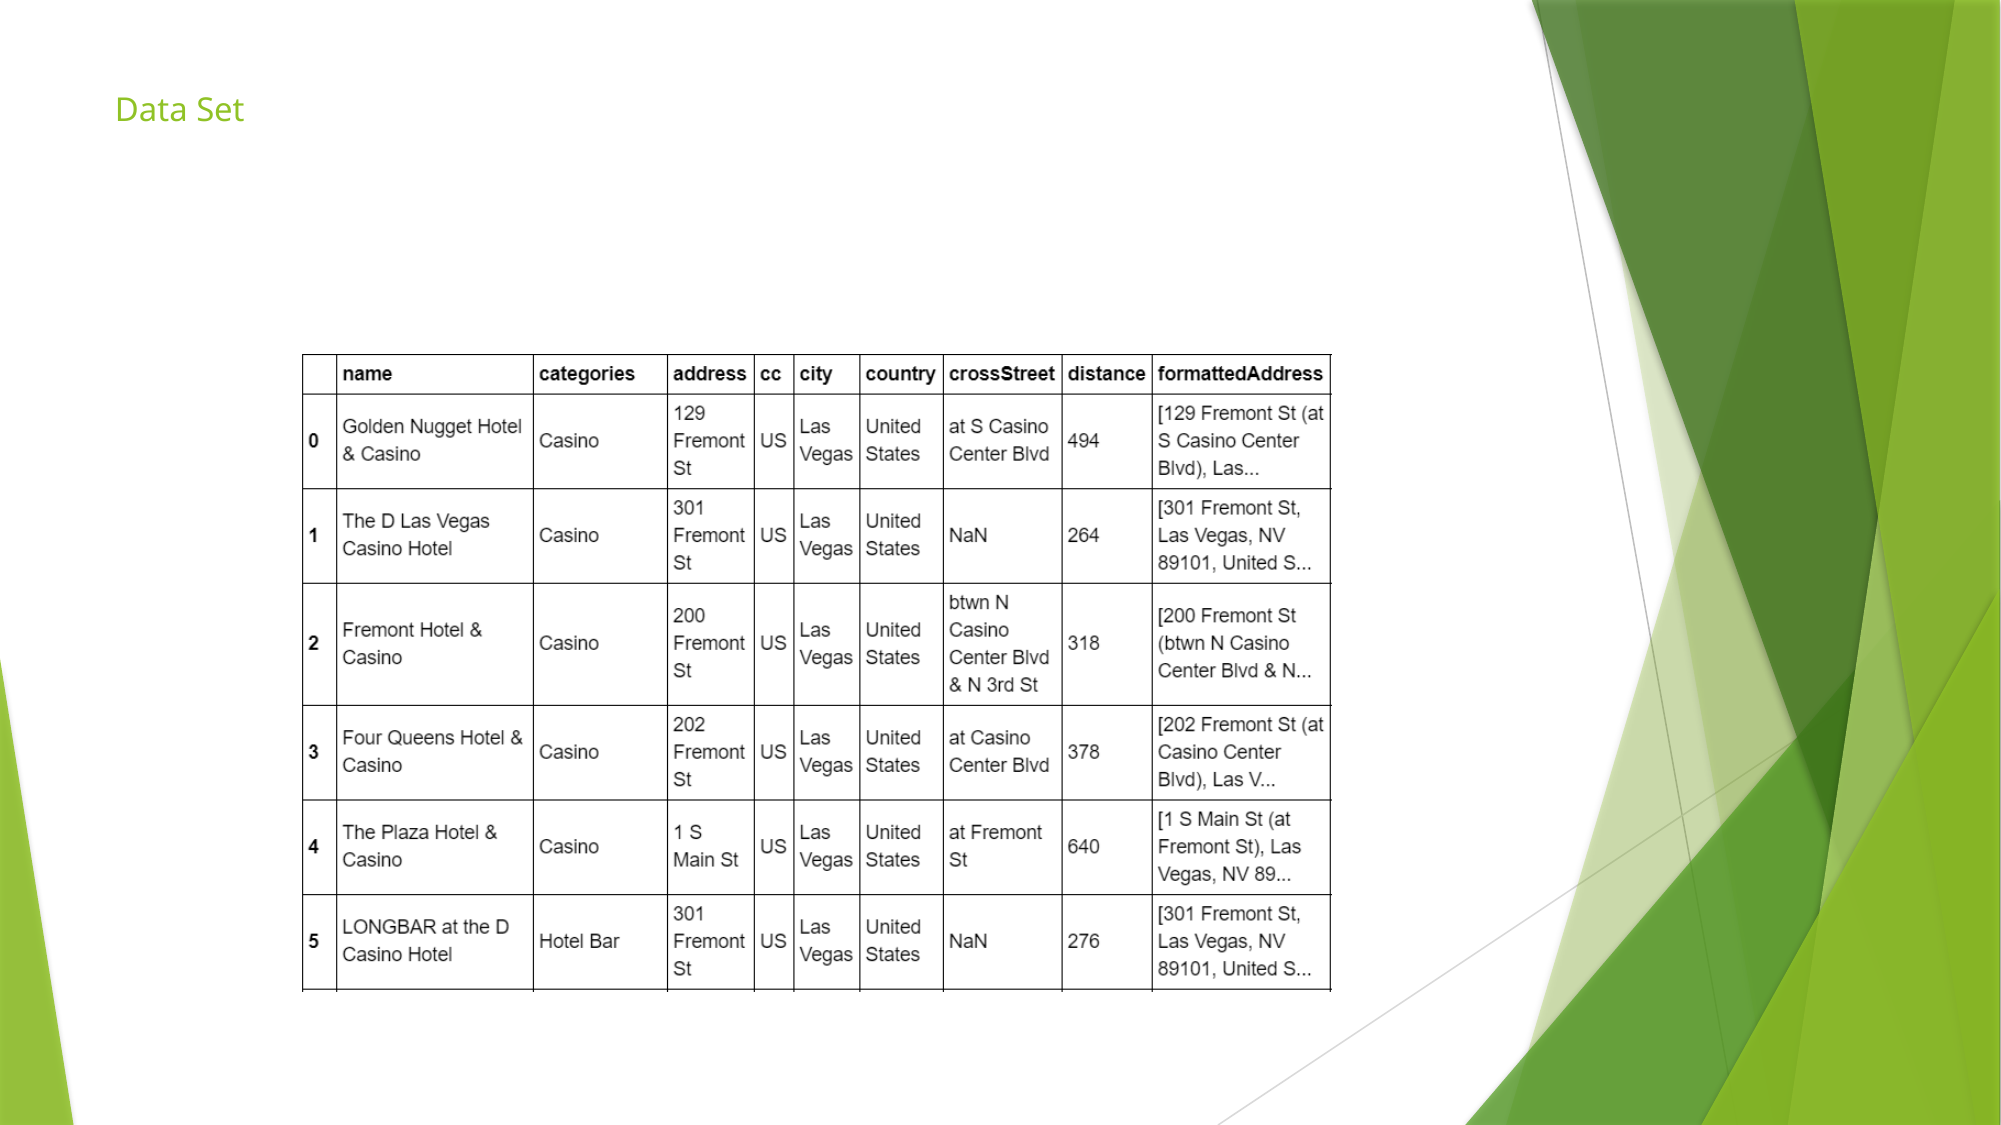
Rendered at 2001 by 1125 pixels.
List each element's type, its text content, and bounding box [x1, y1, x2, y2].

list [300, 353, 1332, 992]
title Data Set [99, 81, 1900, 177]
